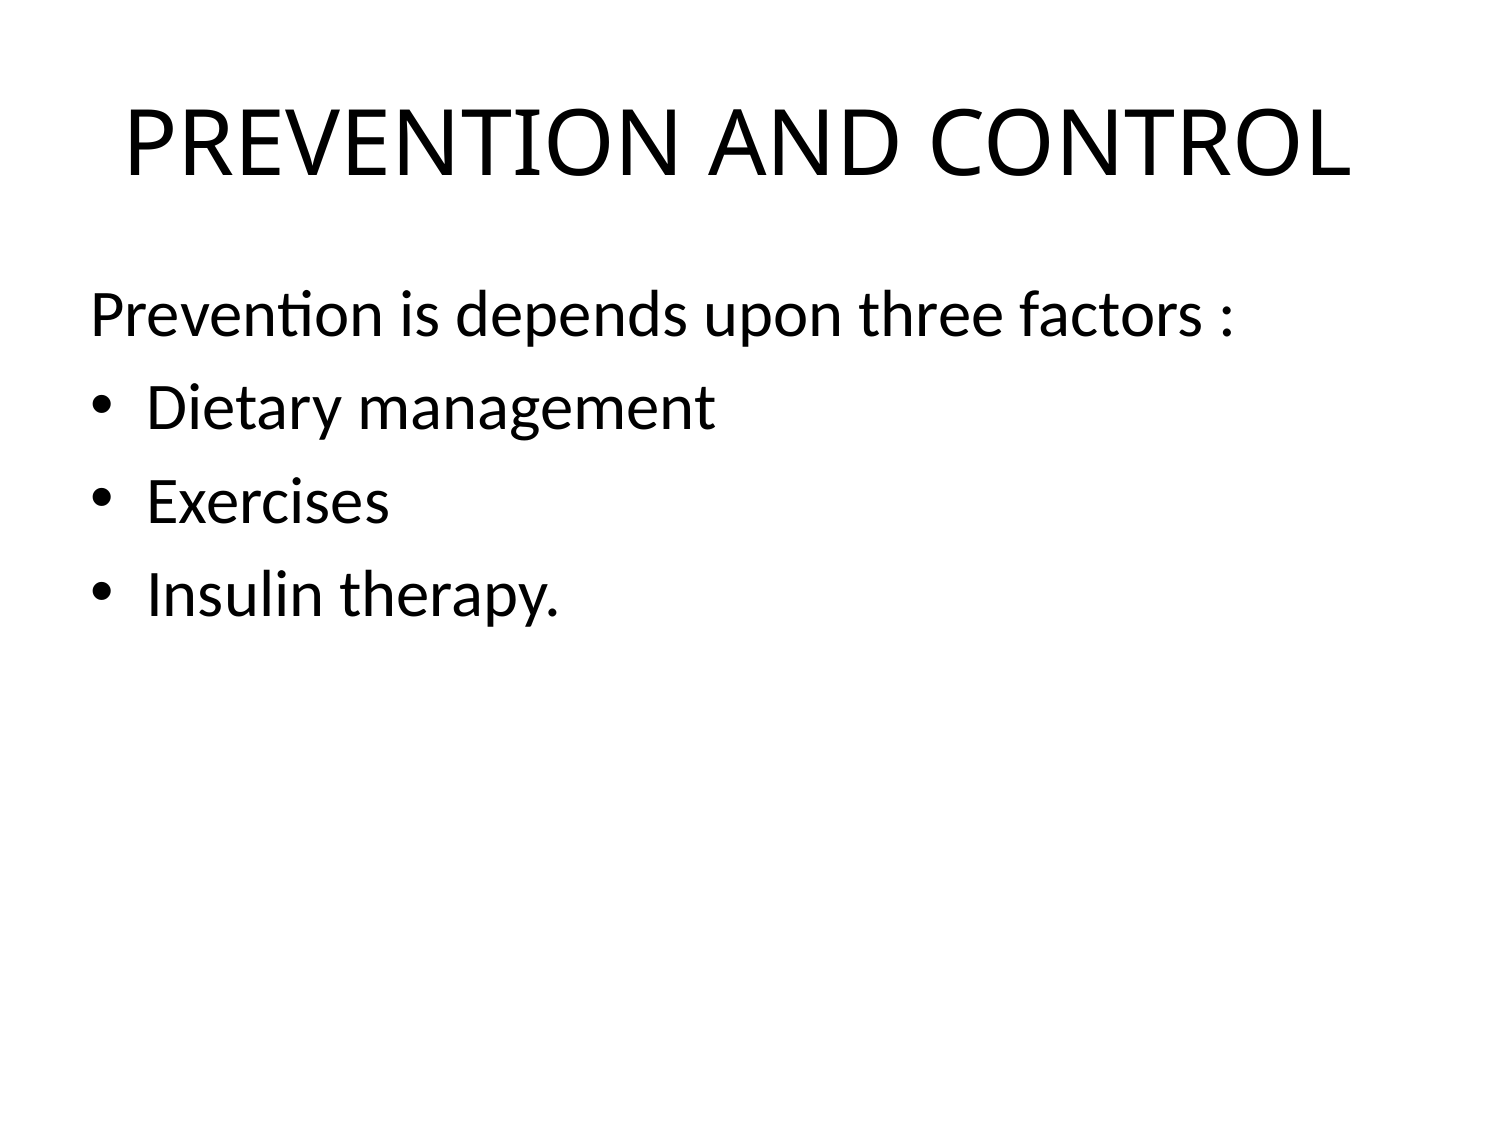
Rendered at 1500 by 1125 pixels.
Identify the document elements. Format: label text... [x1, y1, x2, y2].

list Prevention is depends upon three factors : Dietary management Exercises Insulin therapy. [75, 262, 1425, 1005]
title PREVENTION AND CONTROL [75, 45, 1425, 233]
